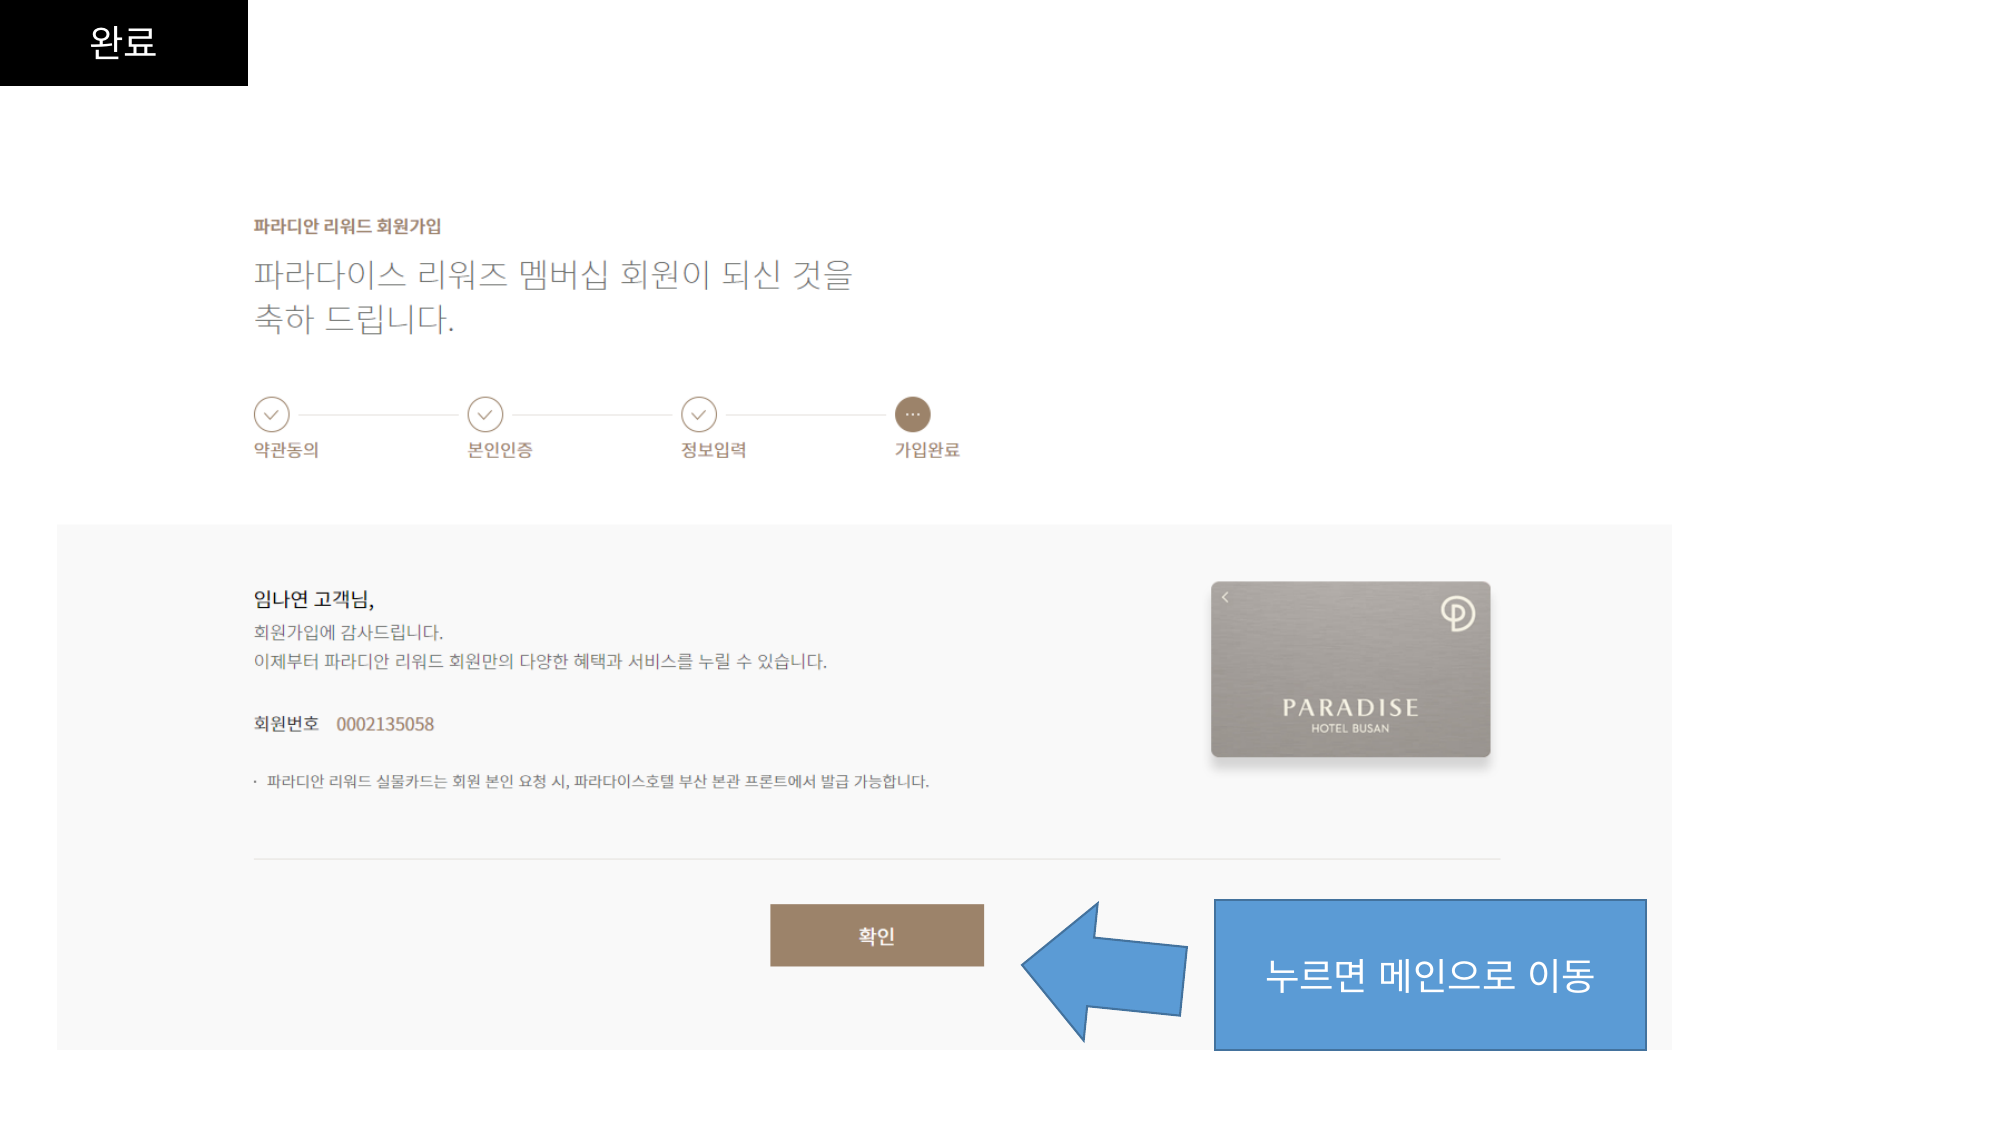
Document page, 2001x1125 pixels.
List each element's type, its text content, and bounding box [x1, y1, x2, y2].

picture [57, 173, 1672, 1050]
text_box 완료 [0, 0, 248, 86]
